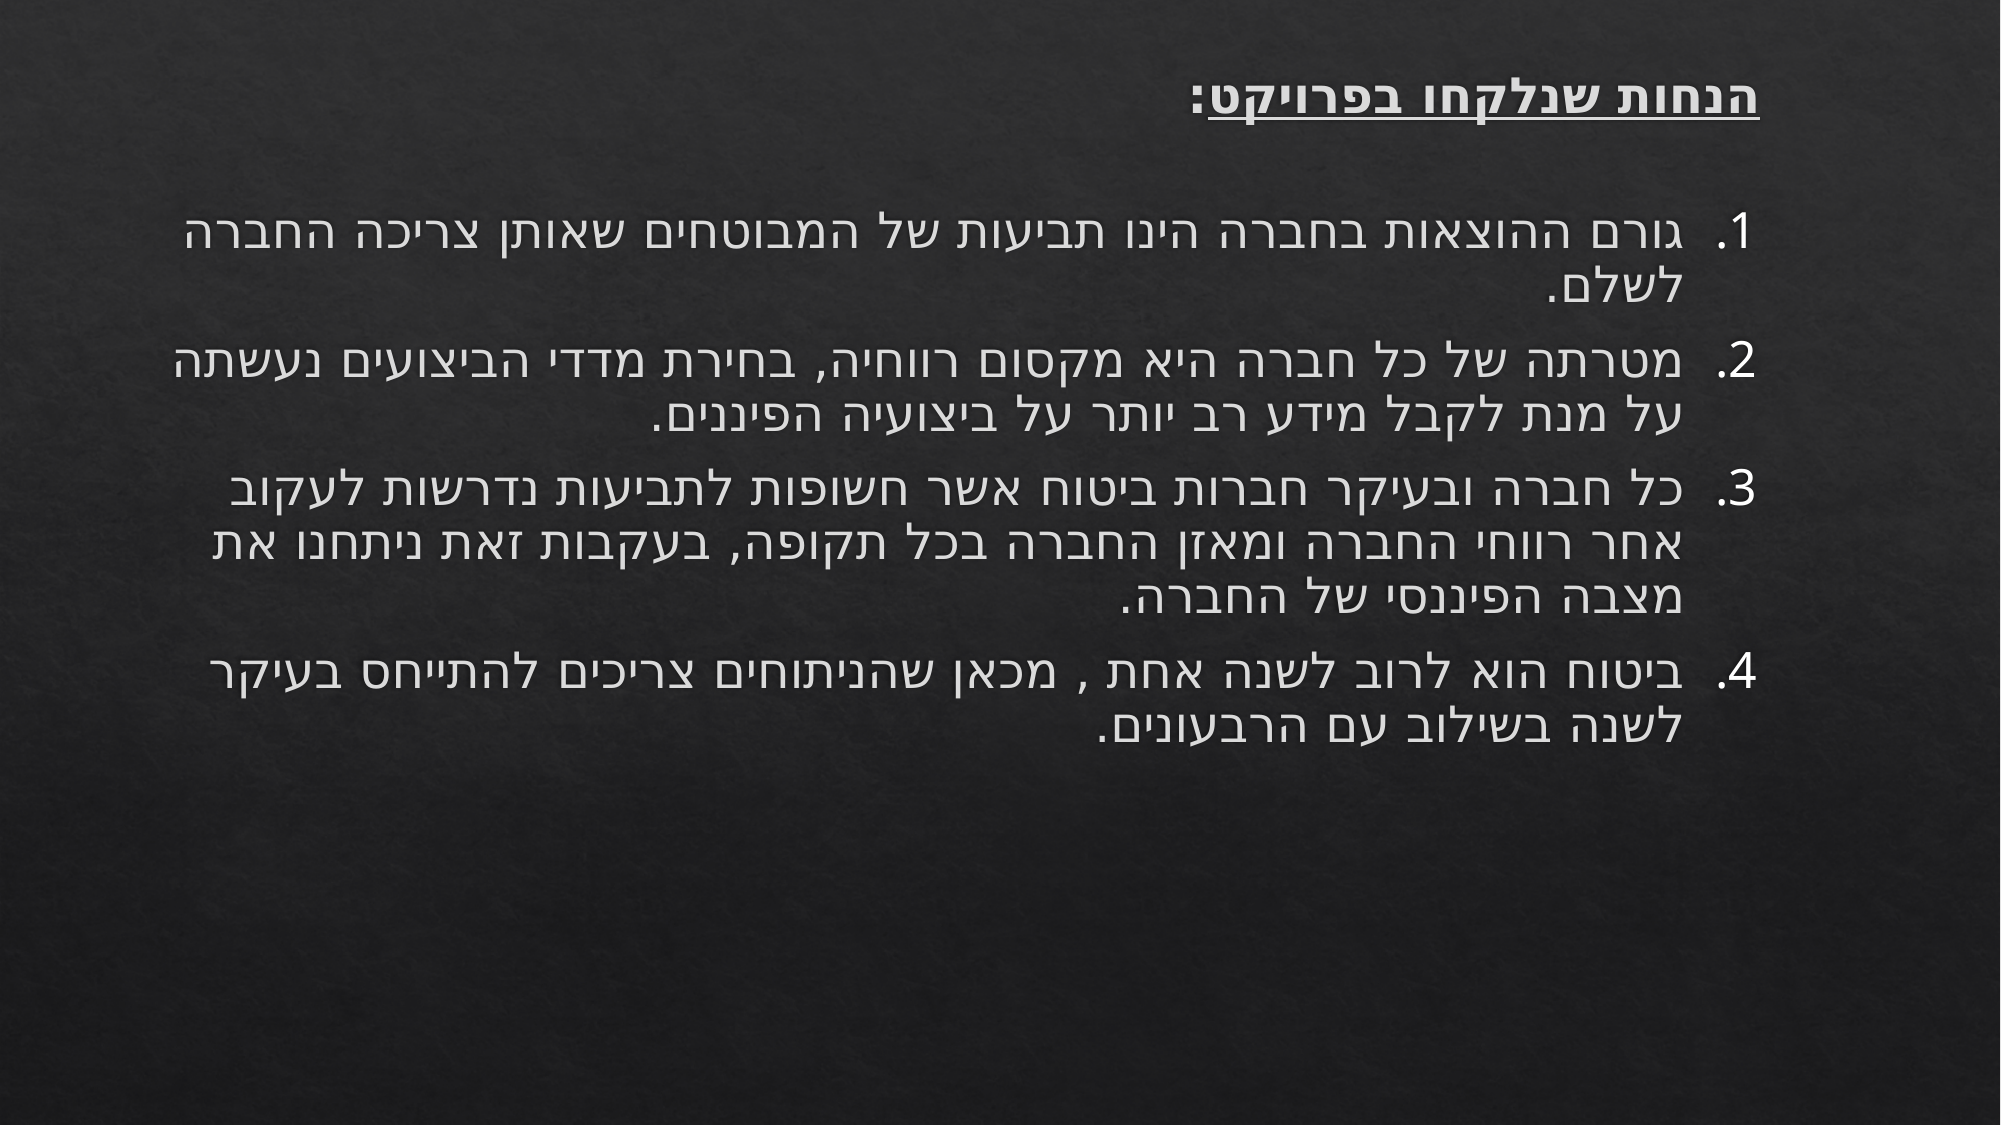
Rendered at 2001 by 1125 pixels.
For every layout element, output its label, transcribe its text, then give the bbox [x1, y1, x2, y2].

list הנחות שנלקחו בפרויקט: גורם ההוצאות בחברה הינו תביעות של המבוטחים שאותן צריכה החברה לשלם. מטרתה של כל חברה היא מקסום רווחיה, בחירת מדדי הביצועים נעשתה על מנת לקבל מידע רב יותר על ביצועיה הפיננים. כל חברה ובעיקר חברות ביטוח אשר חשופות לתביעות נדרשות לעקוב אחר רווחי החברה ומאזן החברה בכל תקופה, בעקבות זאת ניתחנו את מצבה הפיננסי של החברה. ביטוח הוא לרוב לשנה אחת , מכאן שהניתוחים צריכים להתייחס בעיקר לשנה בשילוב עם הרבעונים. [125, 62, 1776, 926]
